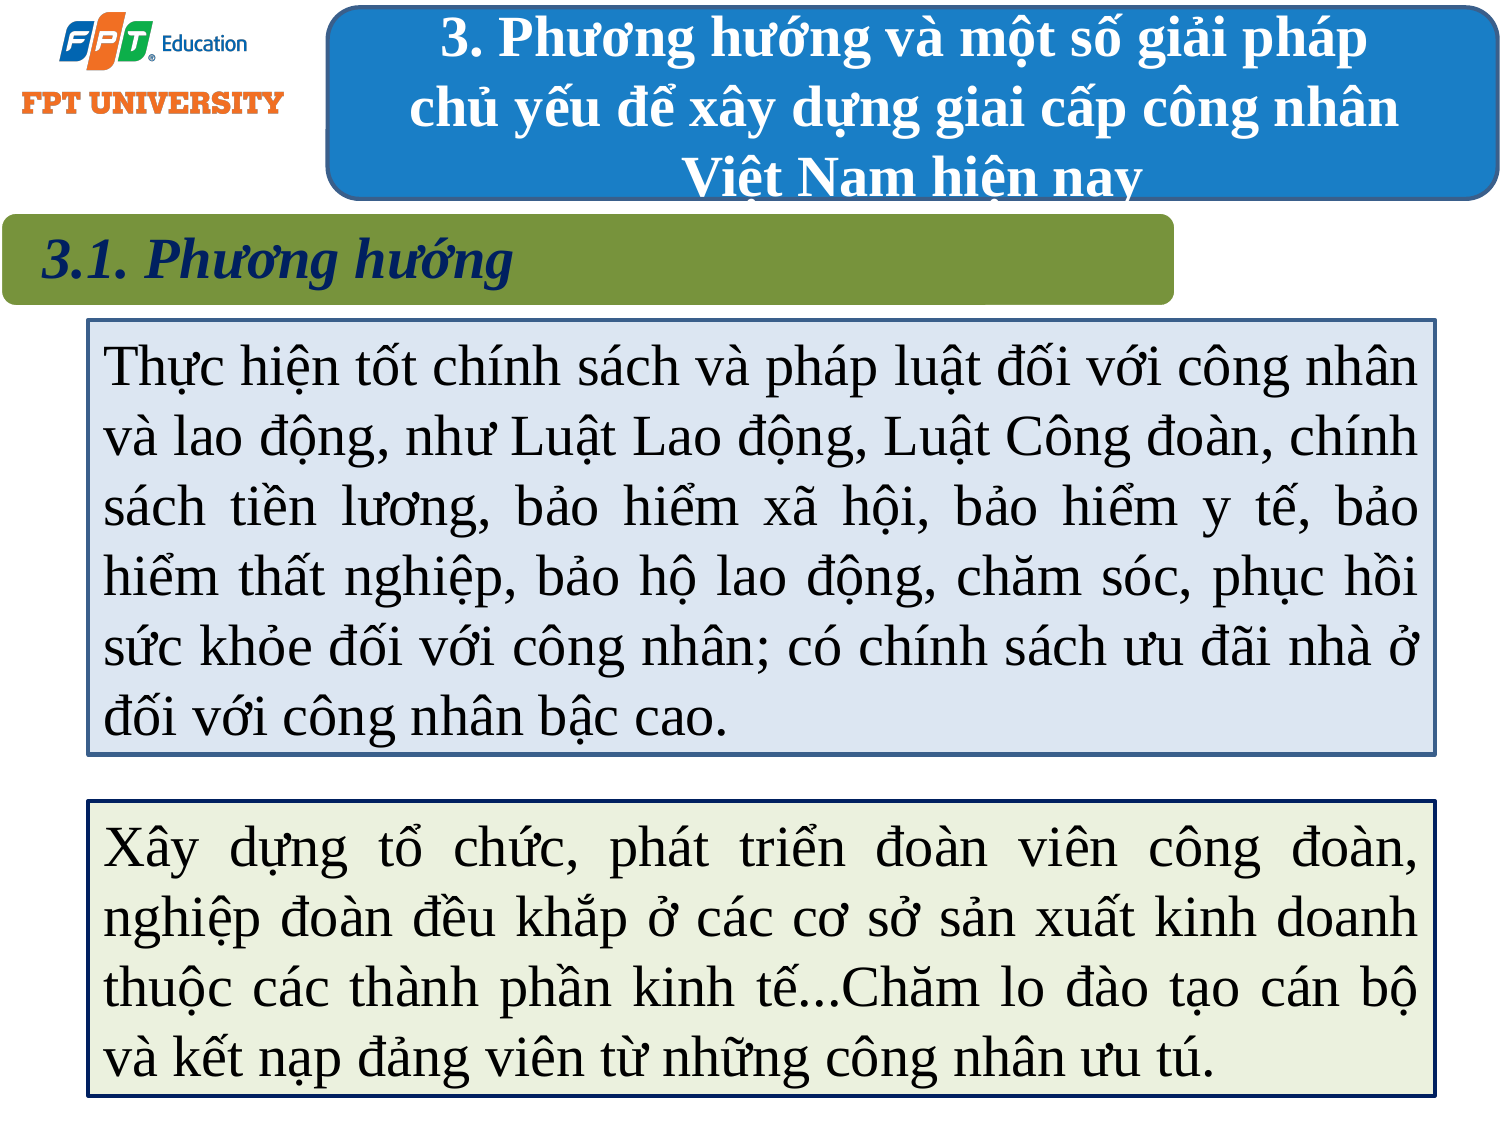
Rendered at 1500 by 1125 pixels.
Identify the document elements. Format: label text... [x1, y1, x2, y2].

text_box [0, 211, 1177, 308]
text_box Xây dựng tổ chức, phát triển đoàn viên công đoàn, nghiệp đoàn đều khắp ở các cơ sở sản xuất kinh doanh thuộc các thành phần kinh tế...Chăm lo đào tạo cán bộ và kết nạp đảng viên từ những công nhân ưu tú. [88, 801, 1435, 1096]
text_box 3. Phương hướng và một số giải pháp chủ yếu để xây dựng giai cấp công nhân Việt Nam hiện nay [325, 5, 1500, 201]
text_box Thực hiện tốt chính sách và pháp luật đối với công nhân và lao động, như Luật Lao động, Luật Công đoàn, chính sách tiền lương, bảo hiểm xã hội, bảo hiểm y tế, bảo hiểm thất nghiệp, bảo hộ lao động, chăm sóc, phục hồi sức khỏe đối với công nhân; có chính sách ưu đãi nhà ở đối với công nhân bậc cao. [88, 319, 1435, 755]
picture [22, 12, 284, 114]
